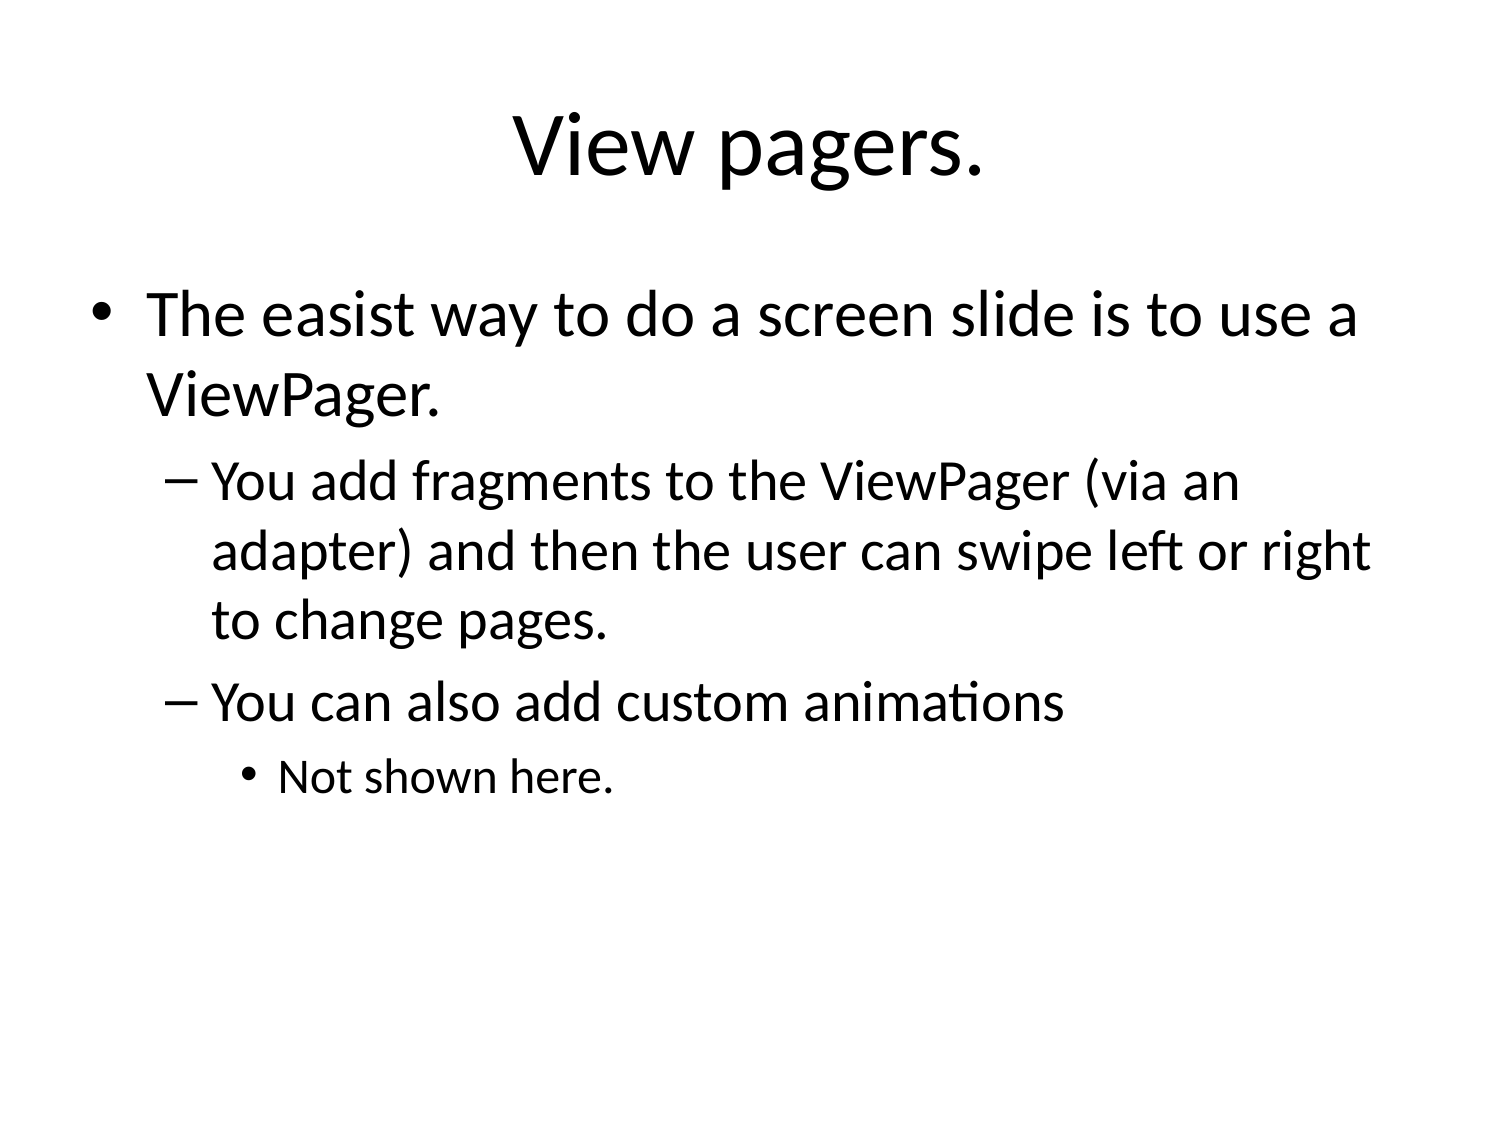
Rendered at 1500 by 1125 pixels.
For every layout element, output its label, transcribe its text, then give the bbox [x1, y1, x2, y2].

list The easist way to do a screen slide is to use a ViewPager. You add fragments to the ViewPager (via an adapter) and then the user can swipe left or right to change pages. You can also add custom animations Not shown here. [75, 262, 1425, 1005]
title View pagers. [75, 45, 1425, 233]
